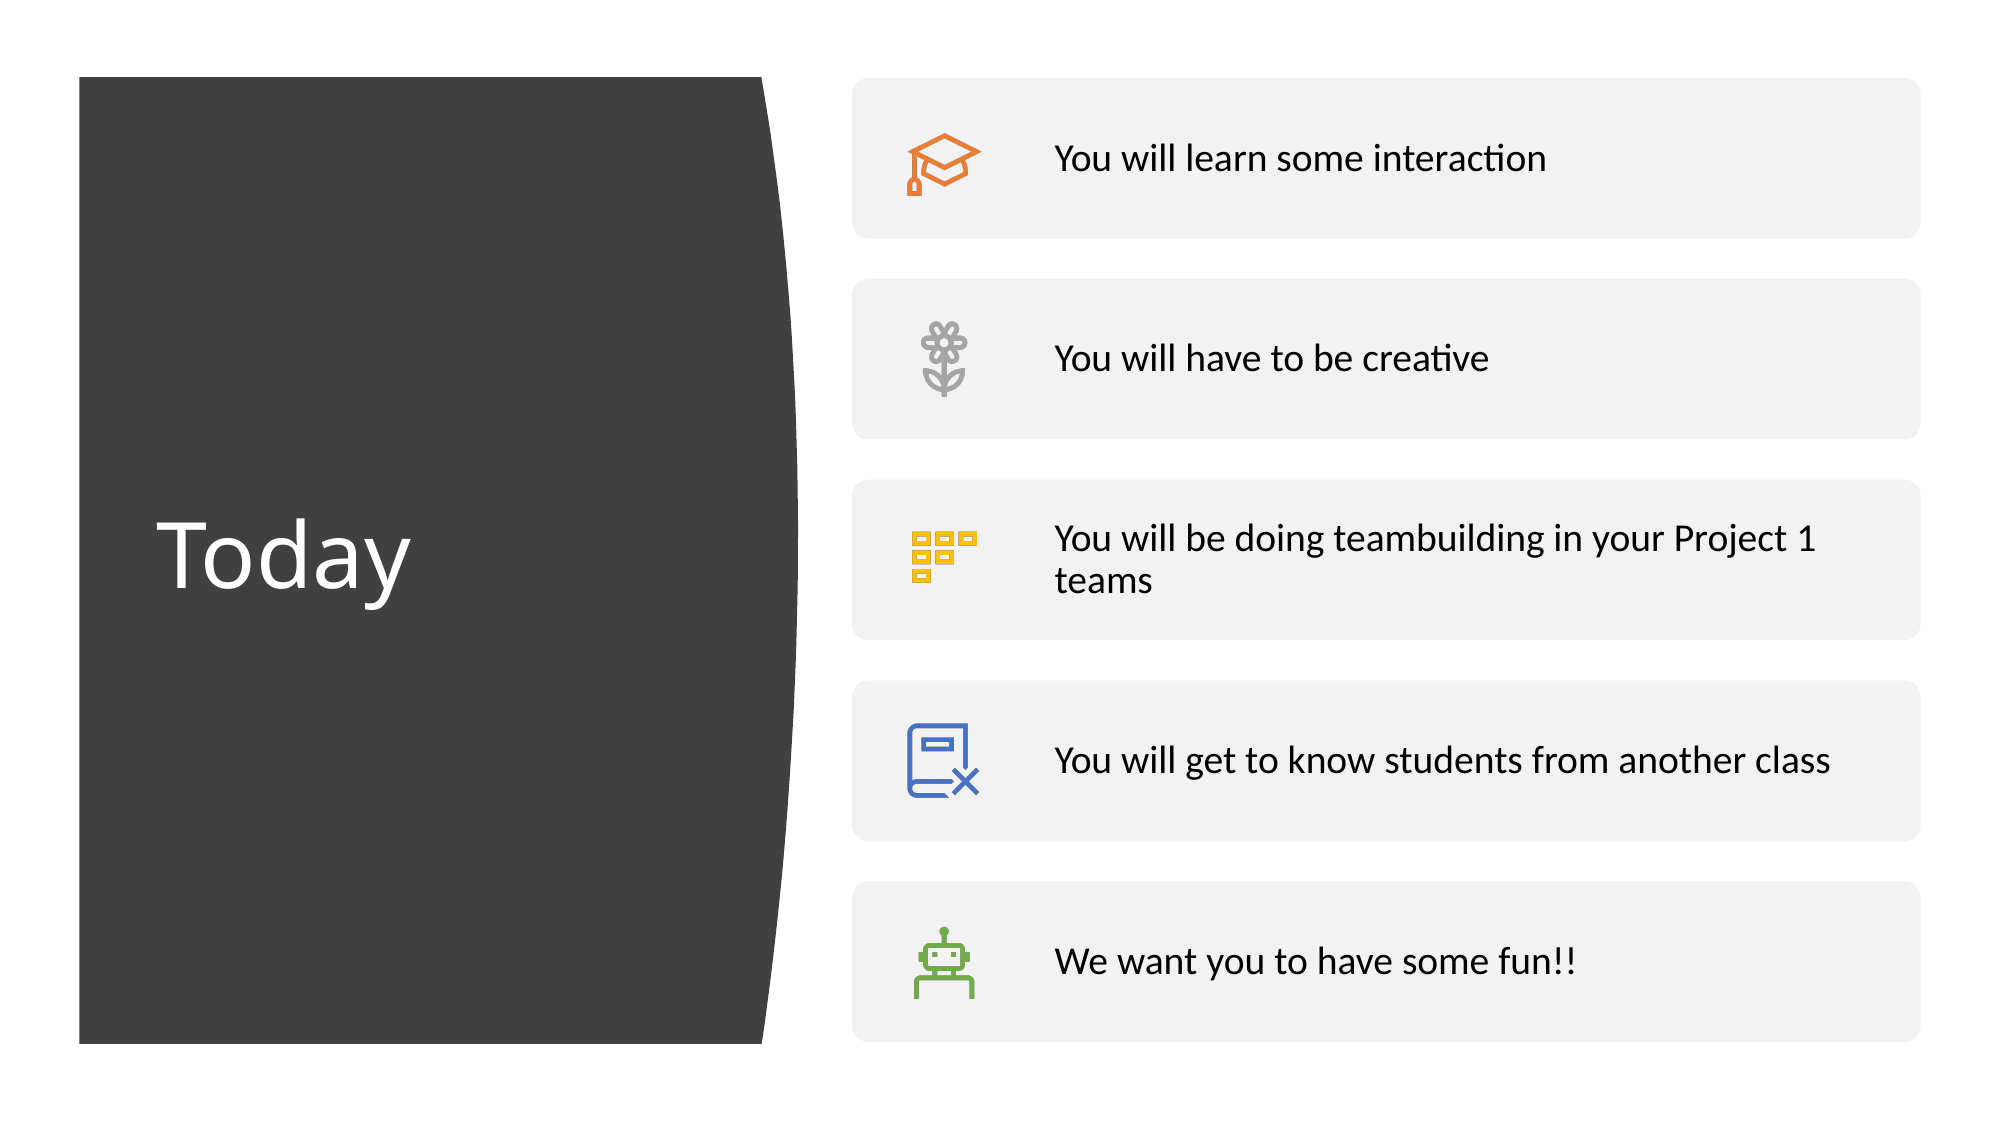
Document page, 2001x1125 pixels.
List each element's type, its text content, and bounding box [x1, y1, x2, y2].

text_box [78, 76, 800, 1045]
title Today [141, 166, 702, 953]
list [852, 77, 1921, 1043]
